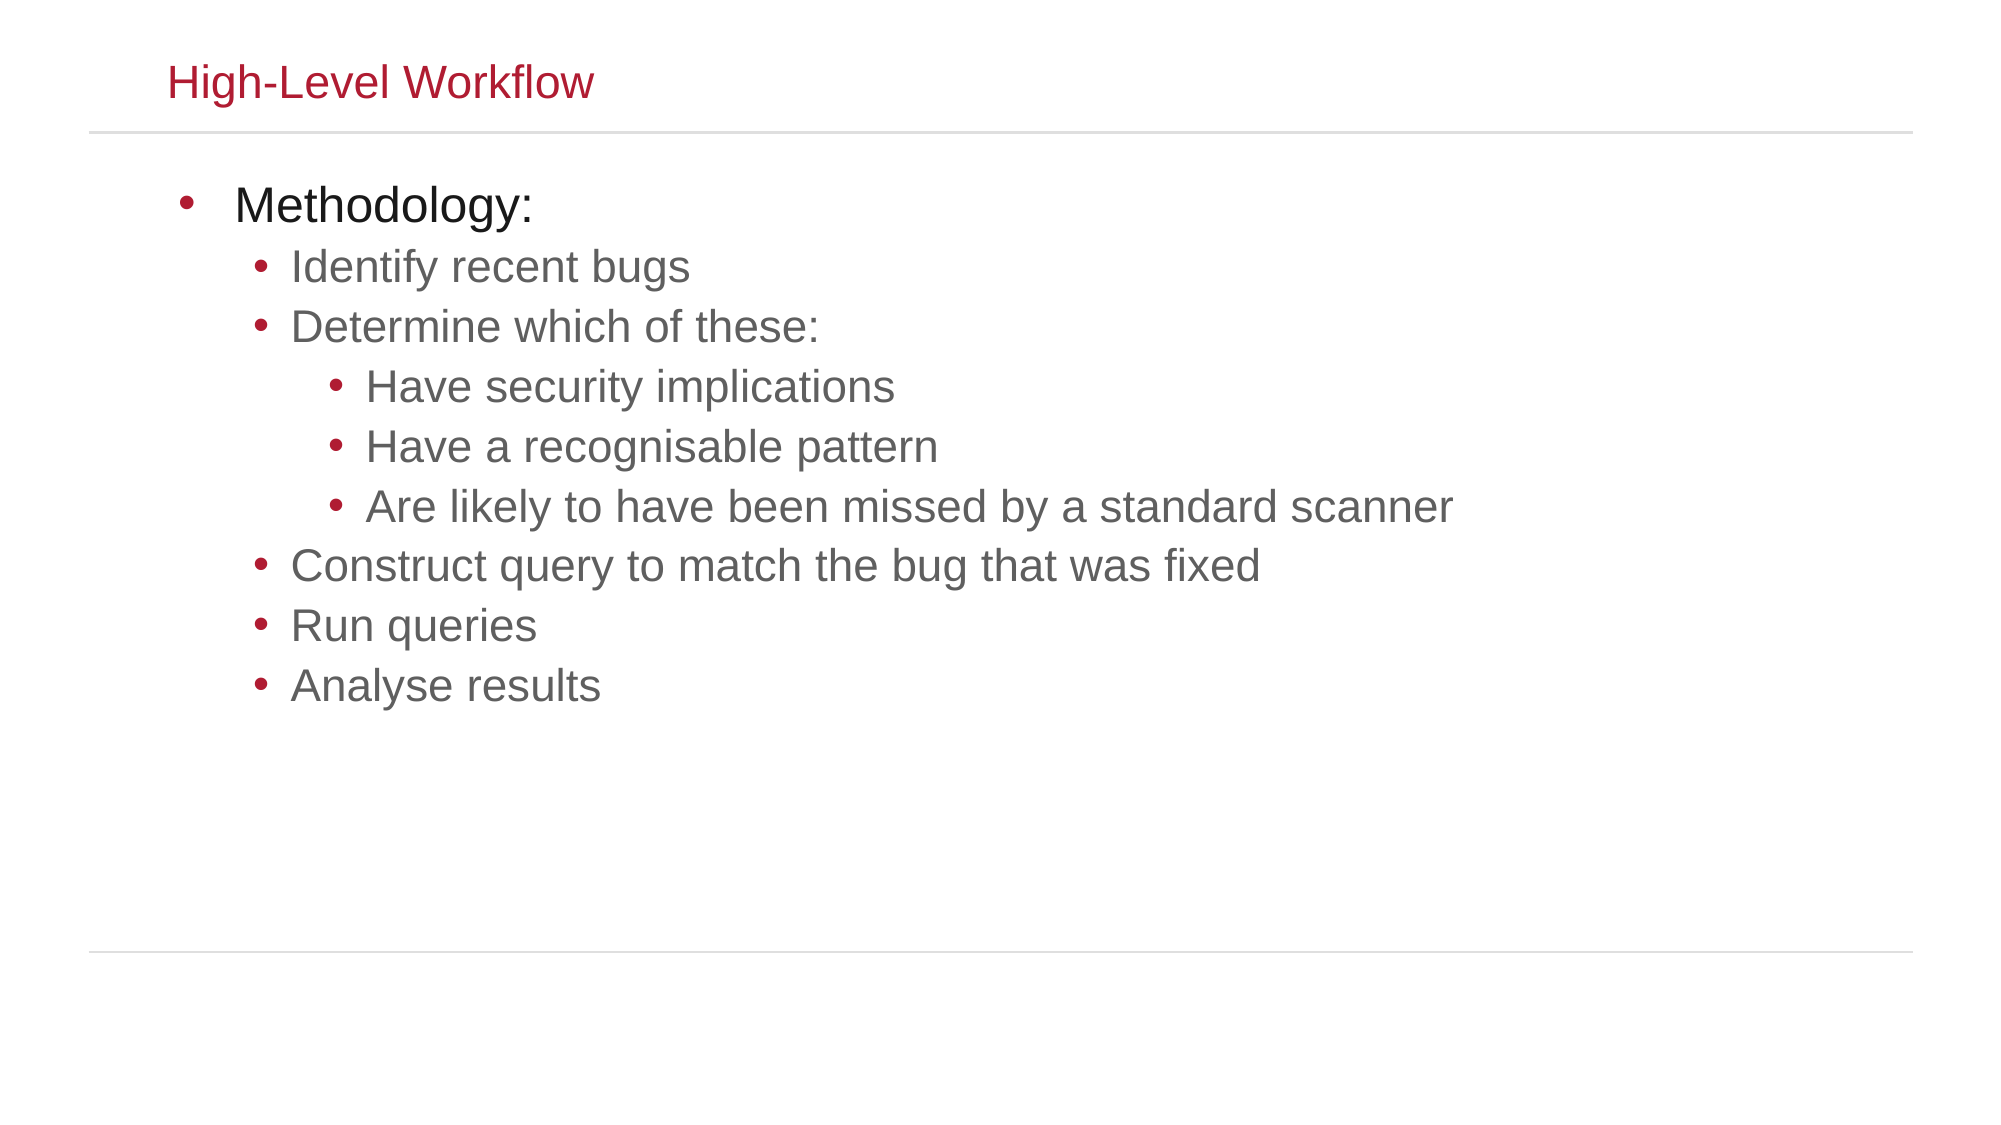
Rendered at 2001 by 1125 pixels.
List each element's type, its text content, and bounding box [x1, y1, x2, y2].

list High-Level Workflow [158, 50, 1827, 119]
list Methodology: Identify recent bugs Determine which of these: Have security implications Have a recognisable pattern Are likely to have been missed by a standard scanner Construct query to match the bug that was fixed Run queries Analyse results [170, 170, 1827, 870]
